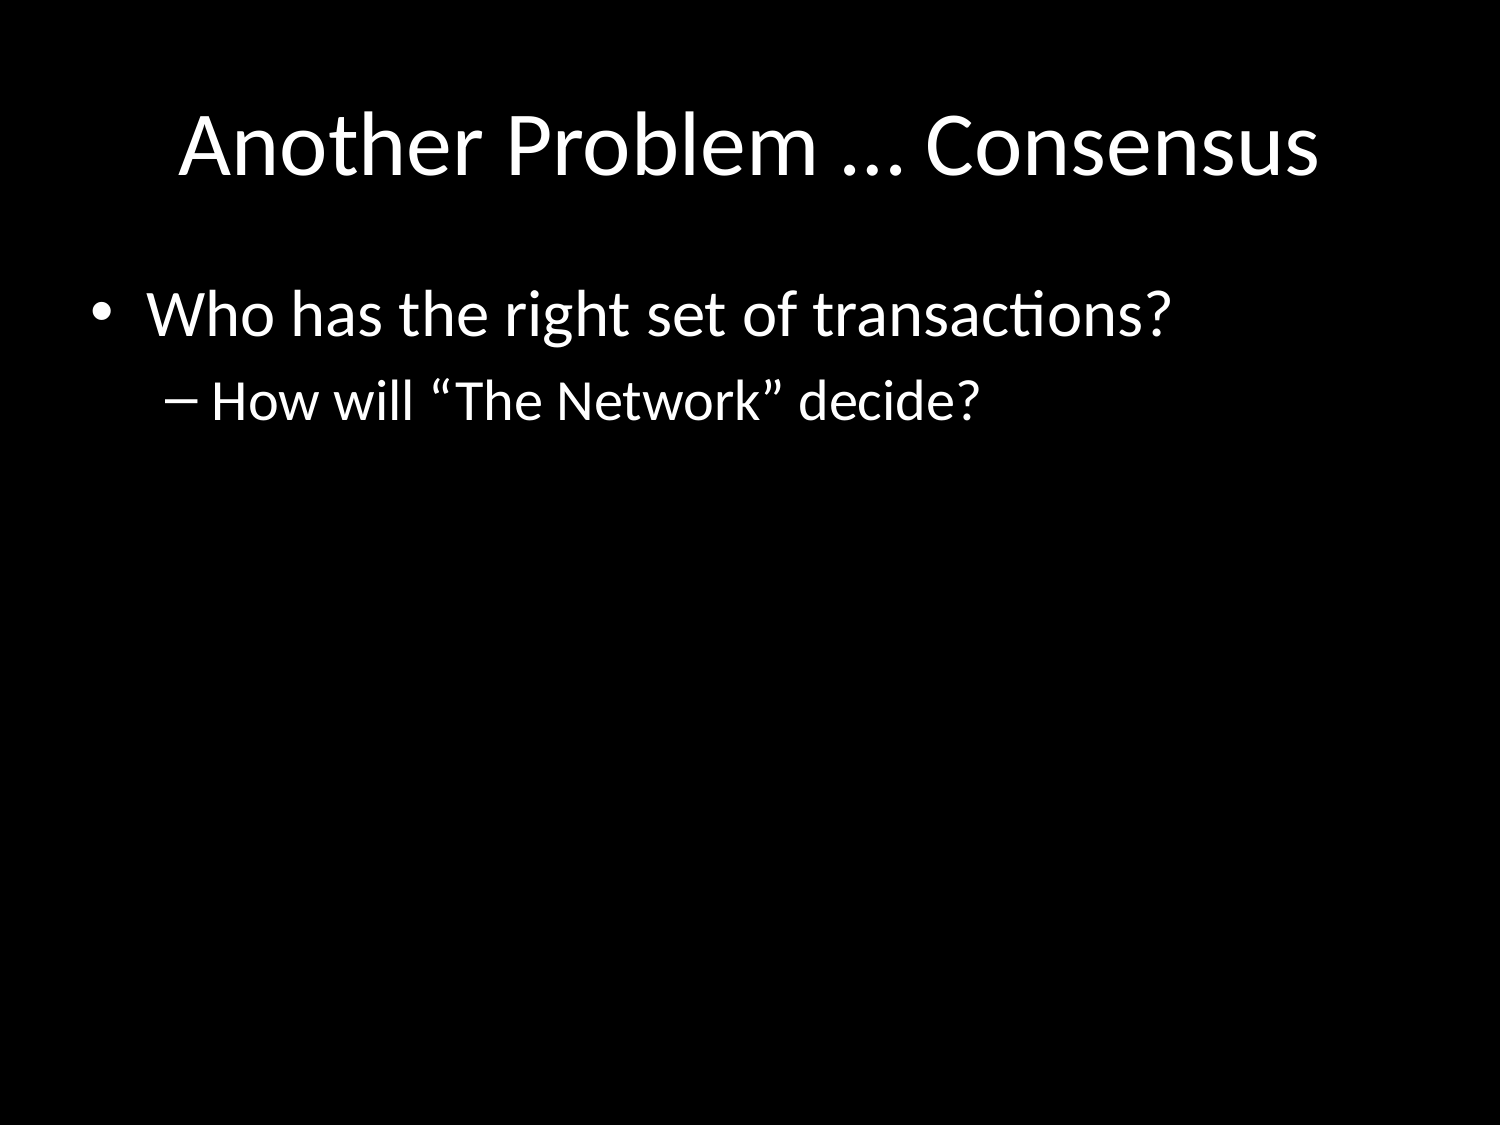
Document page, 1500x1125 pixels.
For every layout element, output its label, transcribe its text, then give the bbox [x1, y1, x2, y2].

title Another Problem … Consensus [75, 45, 1425, 233]
list Who has the right set of transactions? How will “The Network” decide? [75, 262, 1425, 1005]
